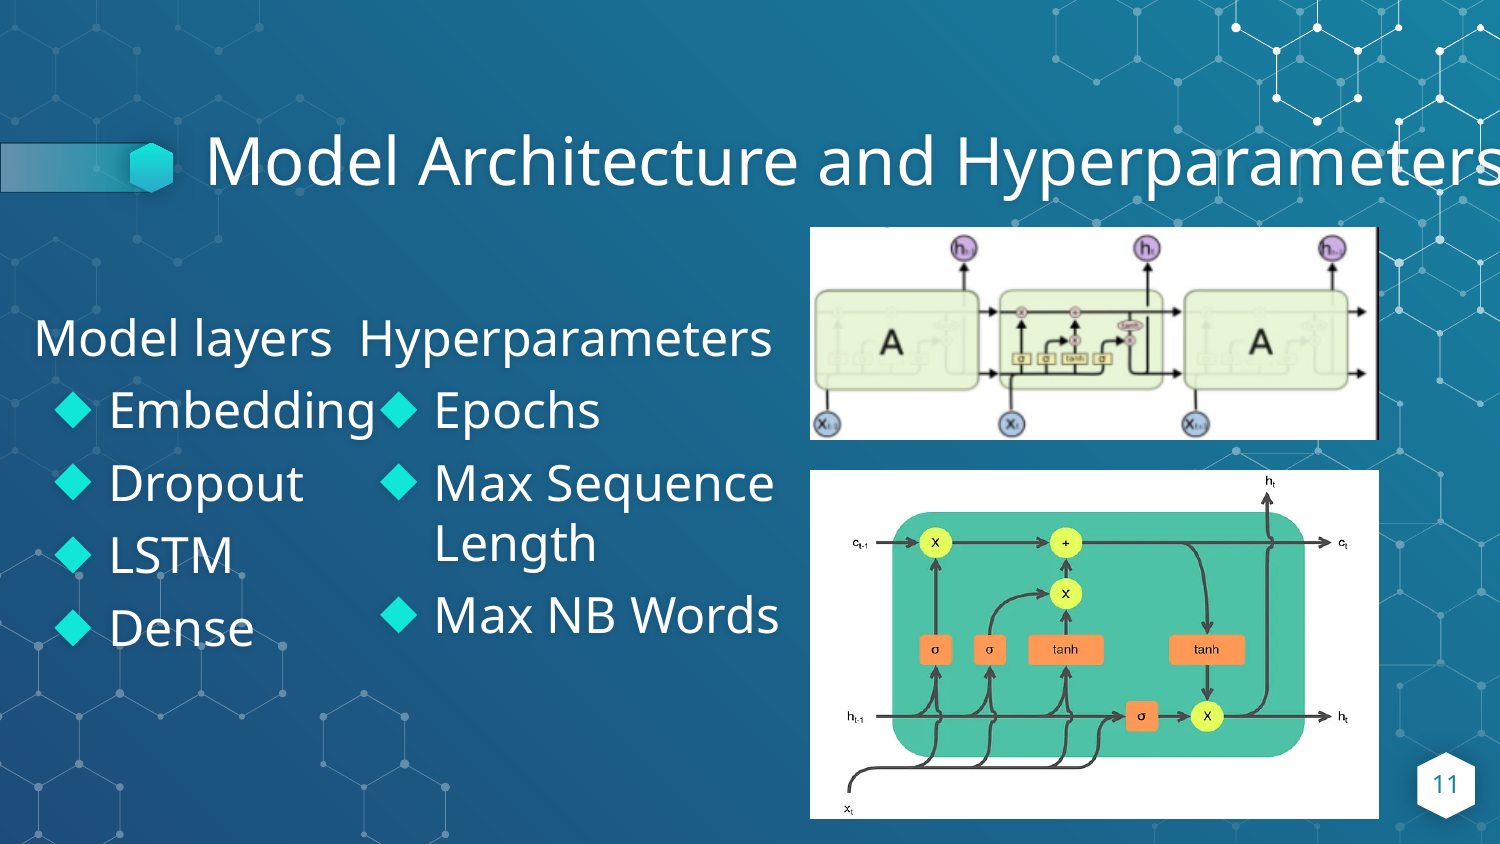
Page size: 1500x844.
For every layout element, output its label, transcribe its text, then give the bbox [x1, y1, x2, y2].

list Hyperparameters Epochs Max Sequence Length Max NB Words [358, 306, 894, 844]
slide_number ‹#› [1417, 752, 1475, 819]
picture [810, 227, 1379, 440]
picture [810, 470, 1379, 819]
list Model layers Embedding Dropout LSTM Dense [33, 306, 355, 844]
title Model Architecture and Hyperparameters [204, 116, 1500, 211]
